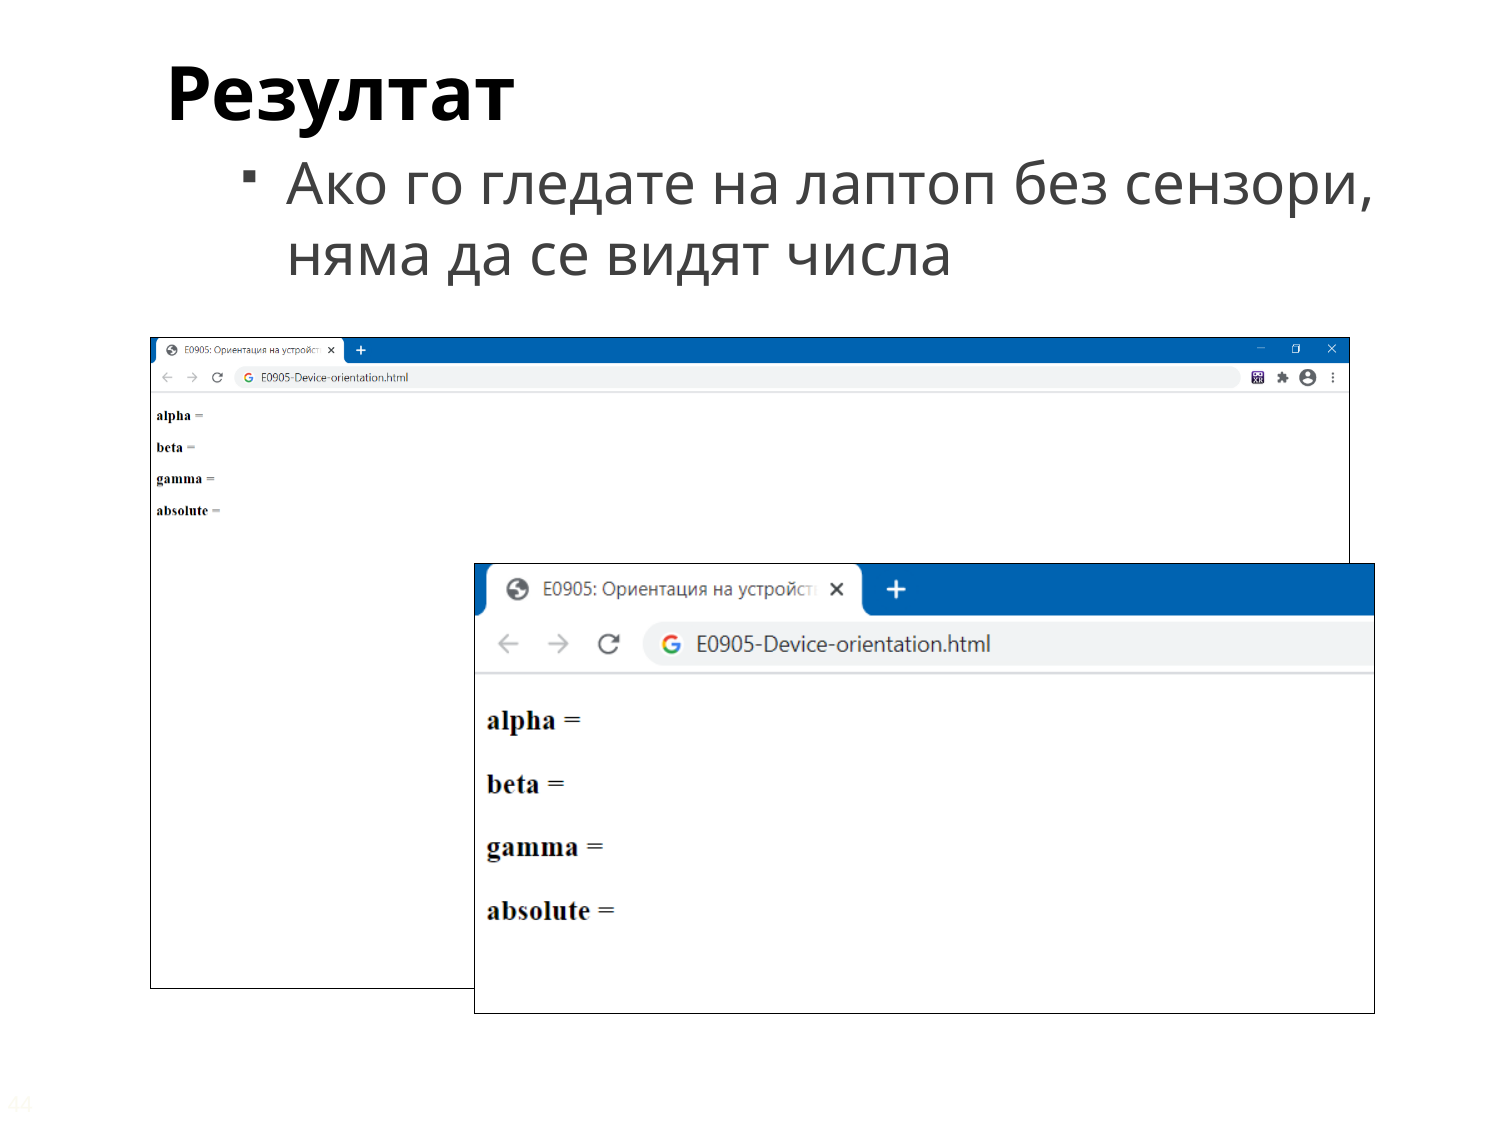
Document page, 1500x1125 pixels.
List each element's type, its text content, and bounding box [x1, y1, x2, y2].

picture [149, 337, 1376, 1014]
list Резултат Ако го гледате на лаптоп без сензори, няма да се видят числа [150, 37, 1488, 1113]
